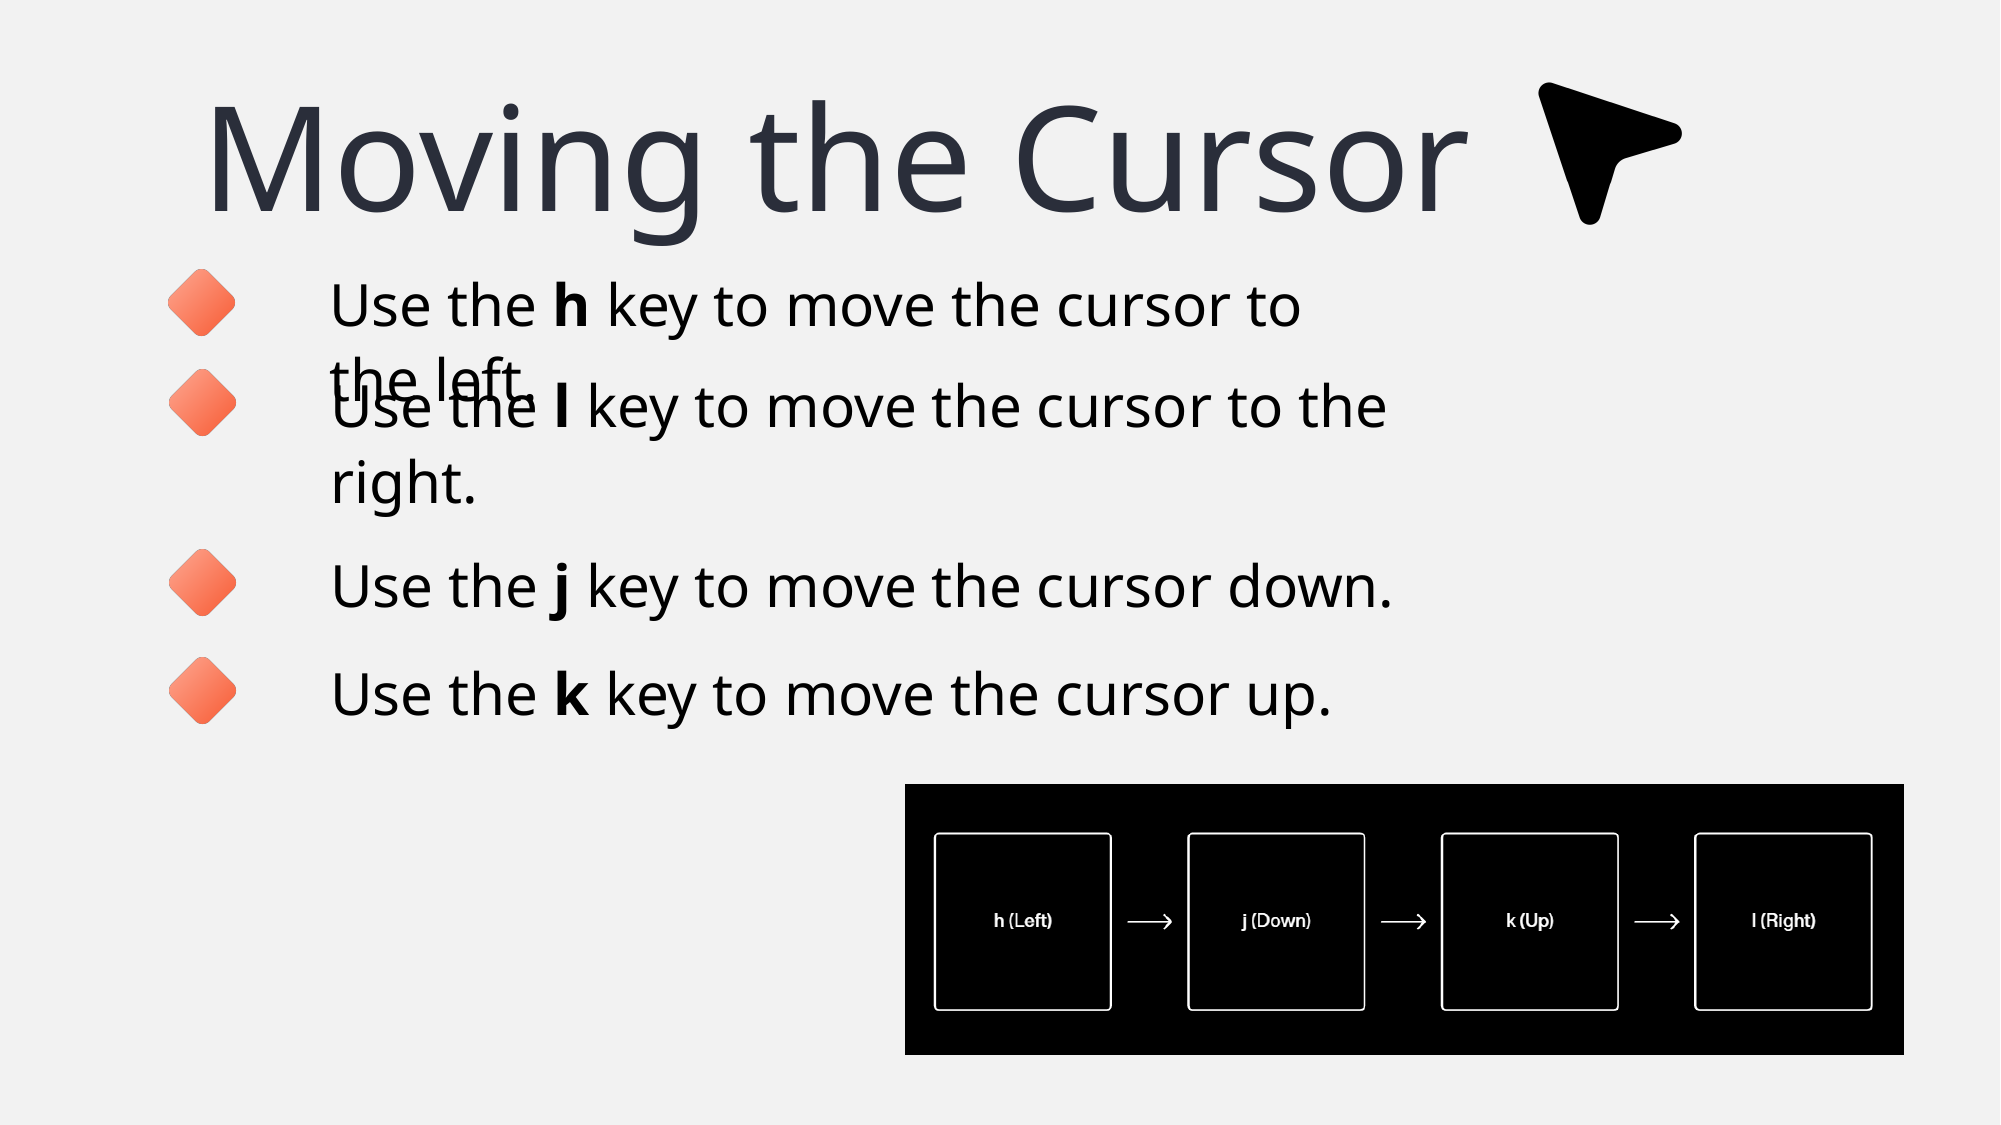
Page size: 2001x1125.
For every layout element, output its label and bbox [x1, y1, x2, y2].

text_box [168, 548, 1406, 617]
text_box [24, 24, 2000, 1092]
text_box [168, 368, 1406, 437]
text_box [167, 268, 1405, 338]
text_box [168, 656, 1406, 725]
picture [905, 784, 1904, 1055]
picture [1524, 68, 1696, 239]
